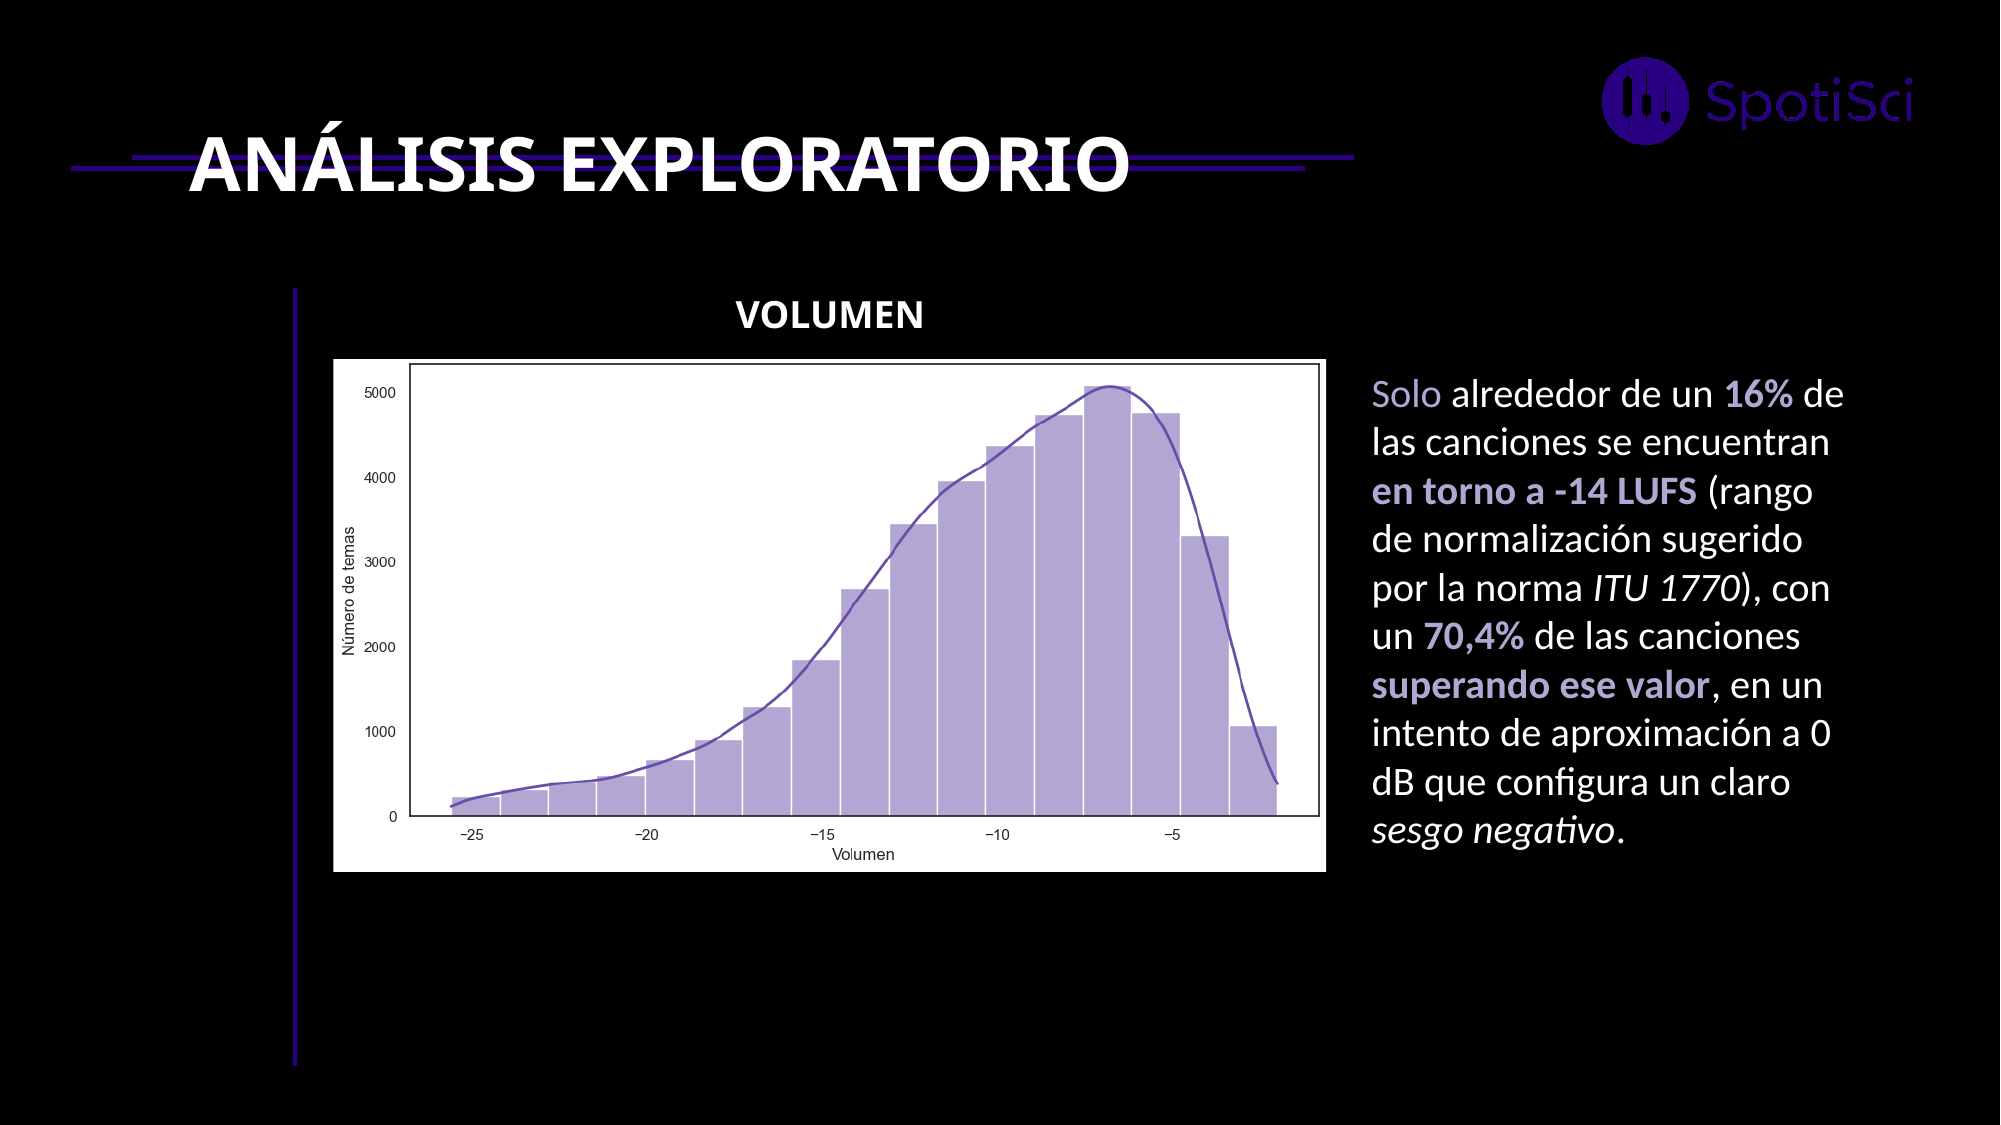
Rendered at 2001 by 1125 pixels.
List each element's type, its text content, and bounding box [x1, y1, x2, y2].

text_box VOLUMEN [720, 283, 941, 344]
text_box ANÁLISIS EXPLORATORIO [175, 109, 1149, 157]
text_box ANÁLISIS EXPLORATORIO [175, 158, 1149, 168]
list Solo alrededor de un 16% de las canciones se encuentran en torno a -14 LUFS (rango de normalización sugerido por la norma ITU 1770), con un 70,4% de las canciones superando ese valor, en un intento de aproximación a 0 dB que configura un claro sesgo negativo. [1356, 359, 1862, 872]
picture [333, 359, 1327, 872]
picture [1598, 52, 1917, 149]
text_box ANÁLISIS EXPLORATORIO [175, 169, 1149, 215]
